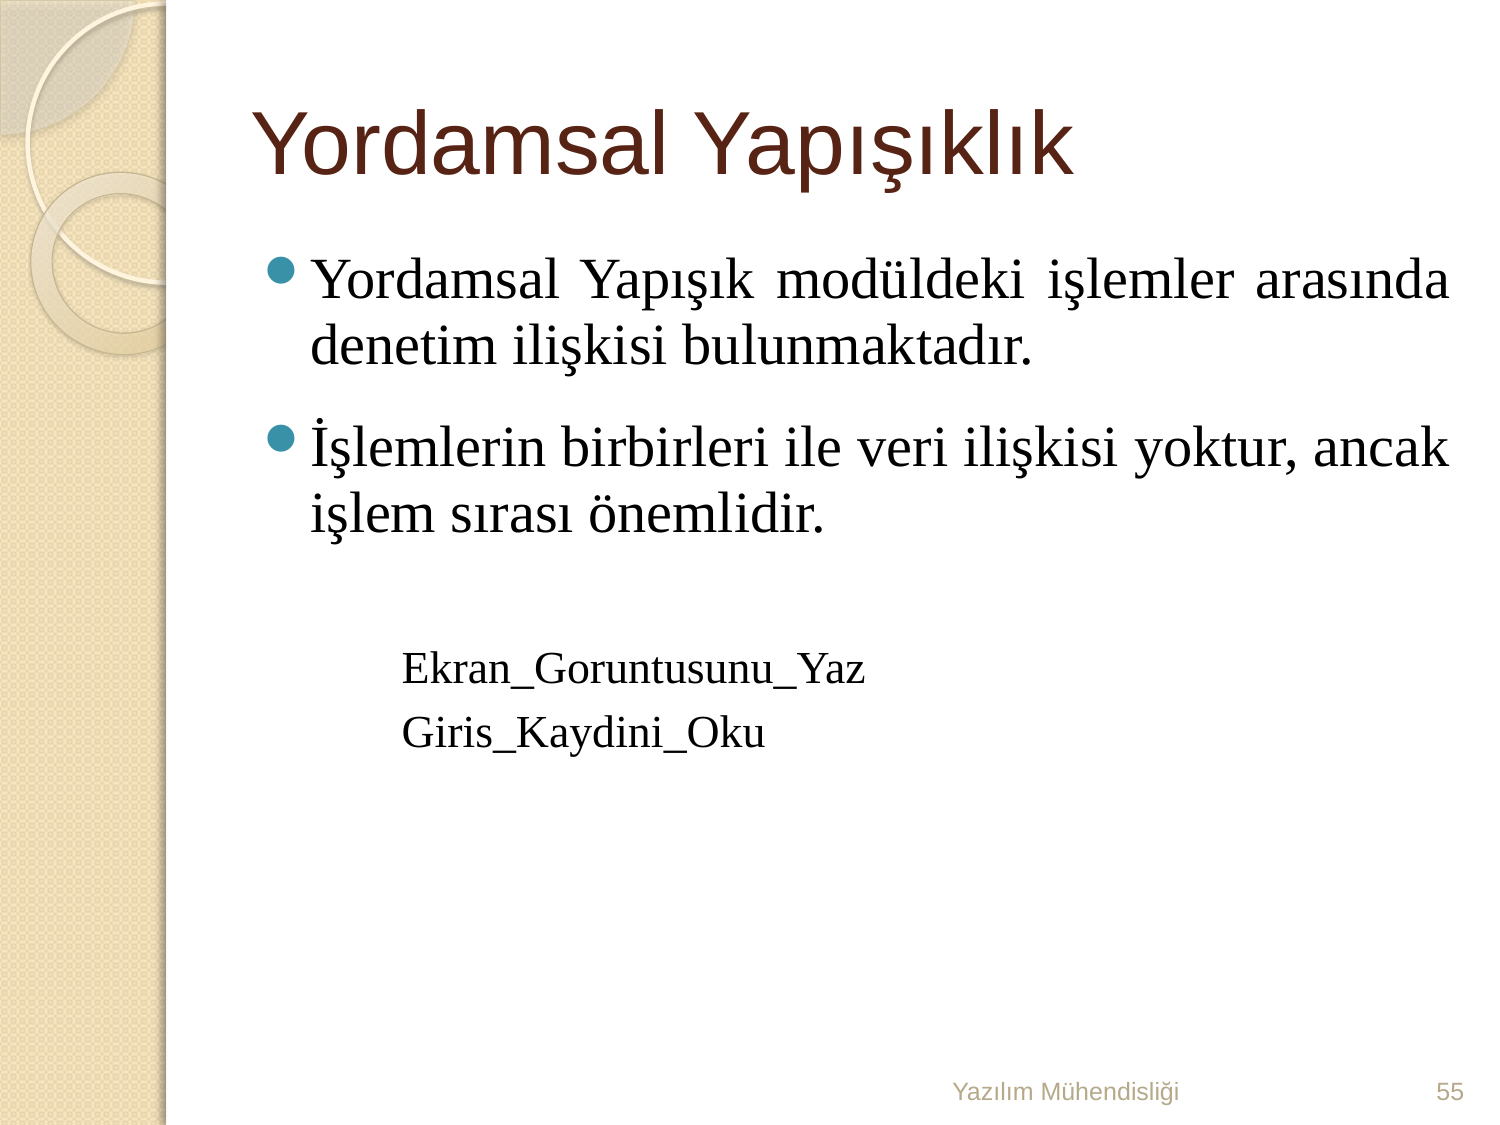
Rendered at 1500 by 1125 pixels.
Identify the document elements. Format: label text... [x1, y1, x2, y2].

list Yordamsal Yapışık modüldeki işlemler arasında denetim ilişkisi bulunmaktadır. İşlemlerin birbirleri ile veri ilişkisi yoktur, ancak işlem sırası önemlidir. Ekran_Goruntusunu_Yaz Giris_Kaydini_Oku [235, 237, 1466, 1025]
title Yordamsal Yapışıklık [235, 45, 1466, 233]
slide_number 55 [1413, 1034, 1488, 1113]
footer Yazılım Mühendisliği [937, 1034, 1413, 1113]
